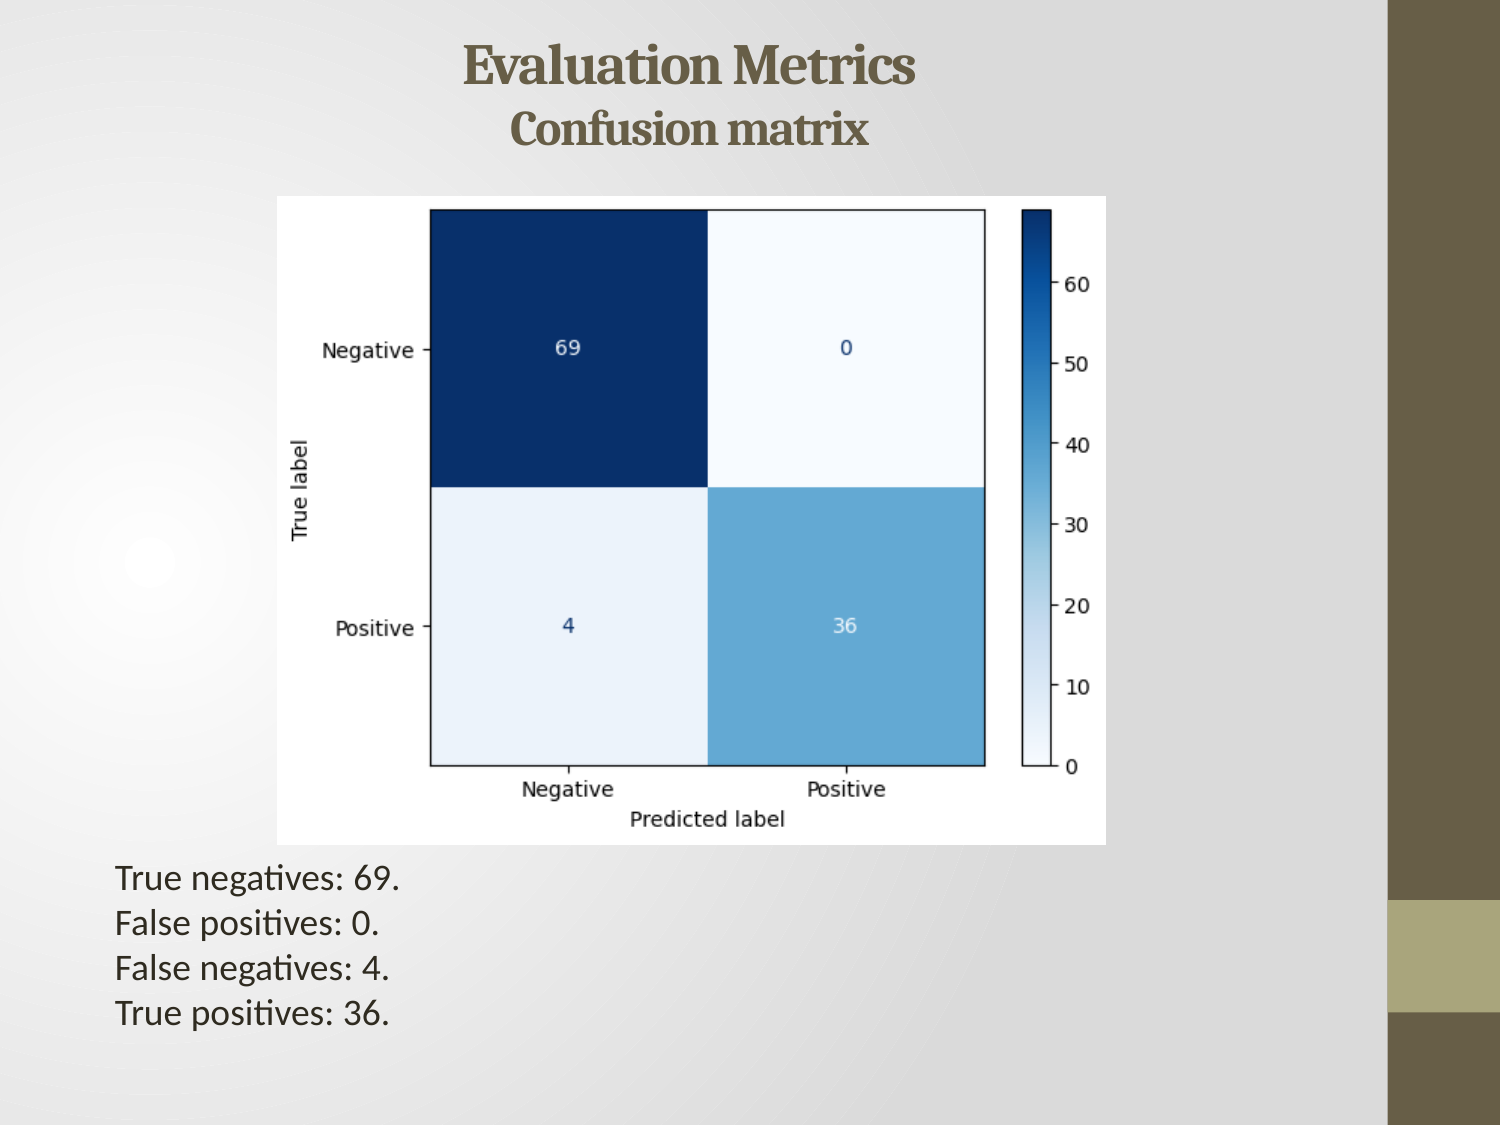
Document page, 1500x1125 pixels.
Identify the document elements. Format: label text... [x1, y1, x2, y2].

text_box True negatives: 69. False positives: 0. False negatives: 4. True positives: 36. [100, 845, 1365, 1041]
title Evaluation Metrics Confusion matrix [64, 0, 1315, 185]
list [276, 195, 1106, 845]
